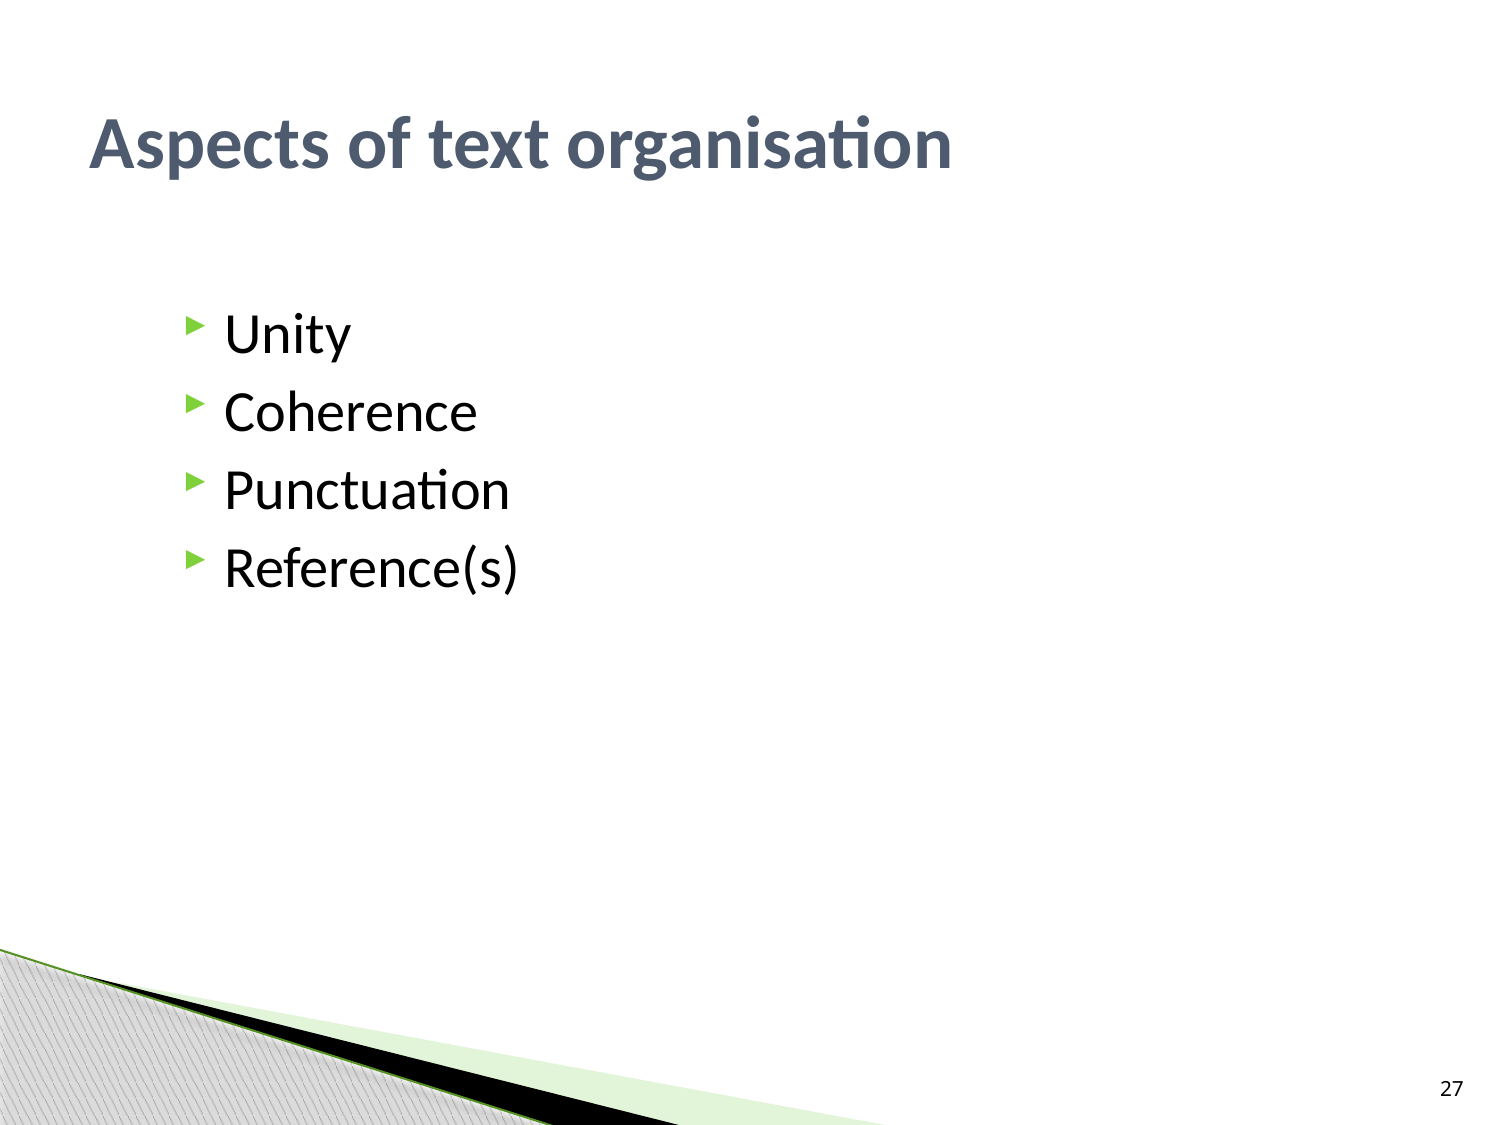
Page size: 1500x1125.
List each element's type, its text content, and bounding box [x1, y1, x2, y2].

title Aspects of text organisation [75, 45, 1425, 233]
slide_number 27 [1418, 1051, 1479, 1112]
list Unity Coherence Punctuation Reference(s) [150, 287, 1425, 988]
text_box [187, 437, 1338, 513]
text_box [459, 513, 1300, 582]
